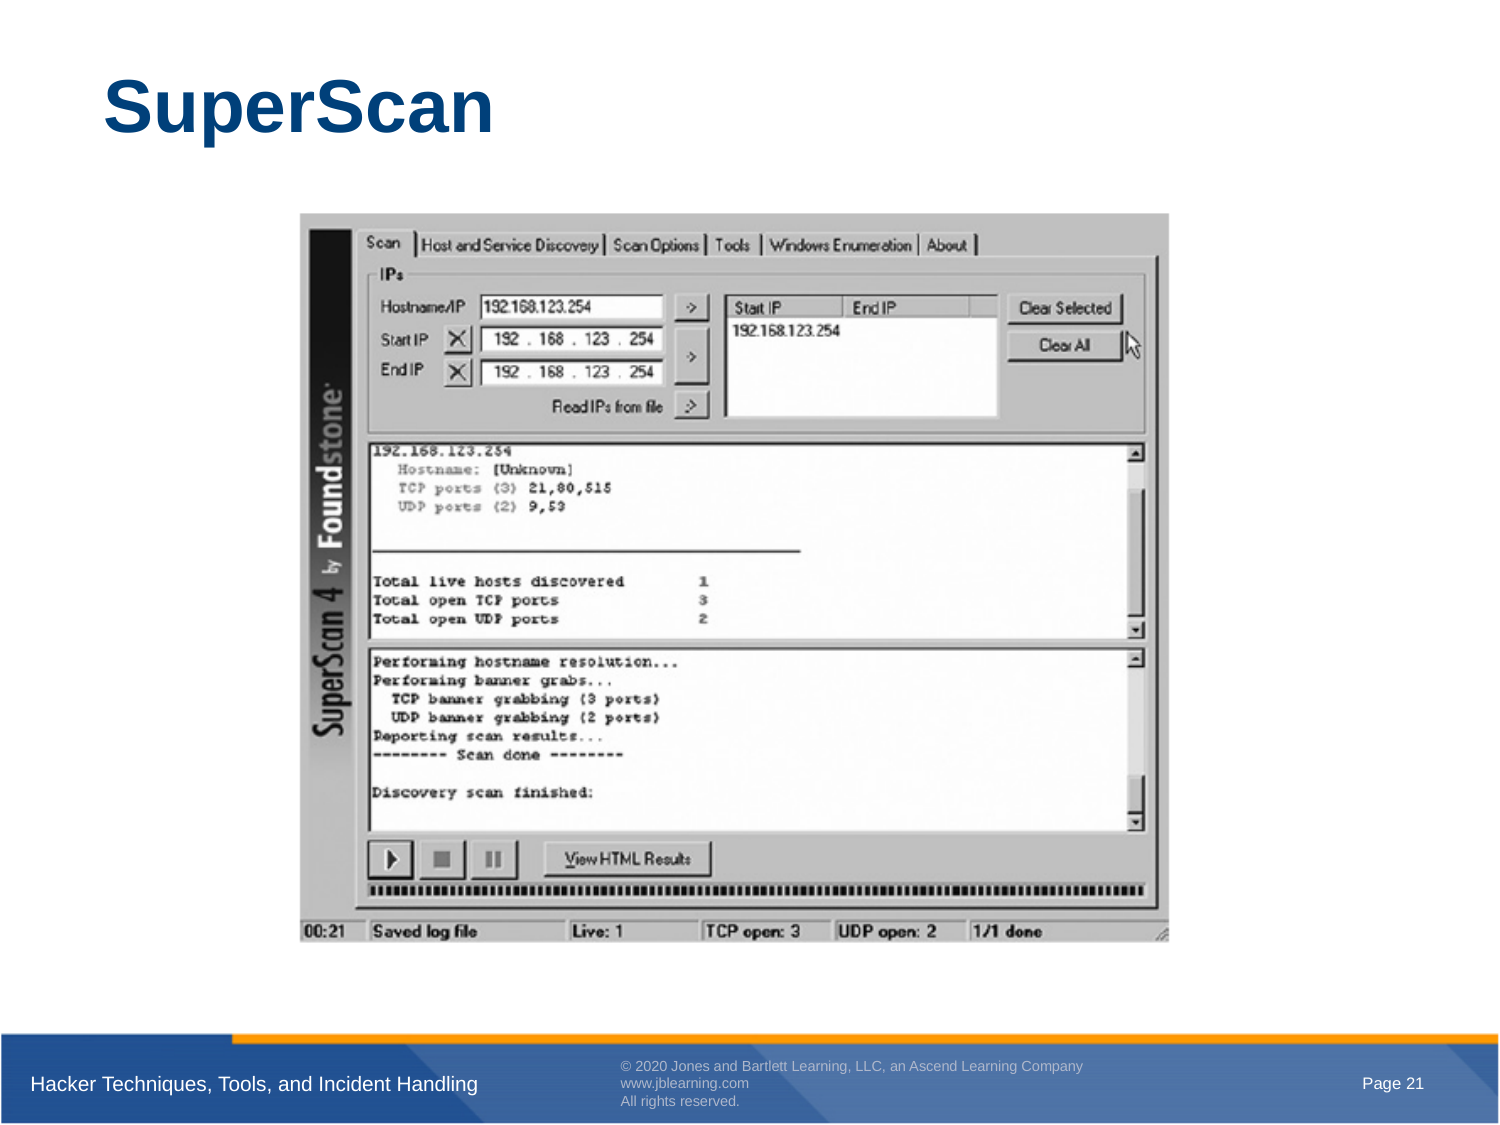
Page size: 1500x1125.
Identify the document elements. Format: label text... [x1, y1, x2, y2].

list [297, 212, 1172, 948]
picture [0, 1032, 1500, 1125]
title SuperScan [88, 49, 1451, 213]
